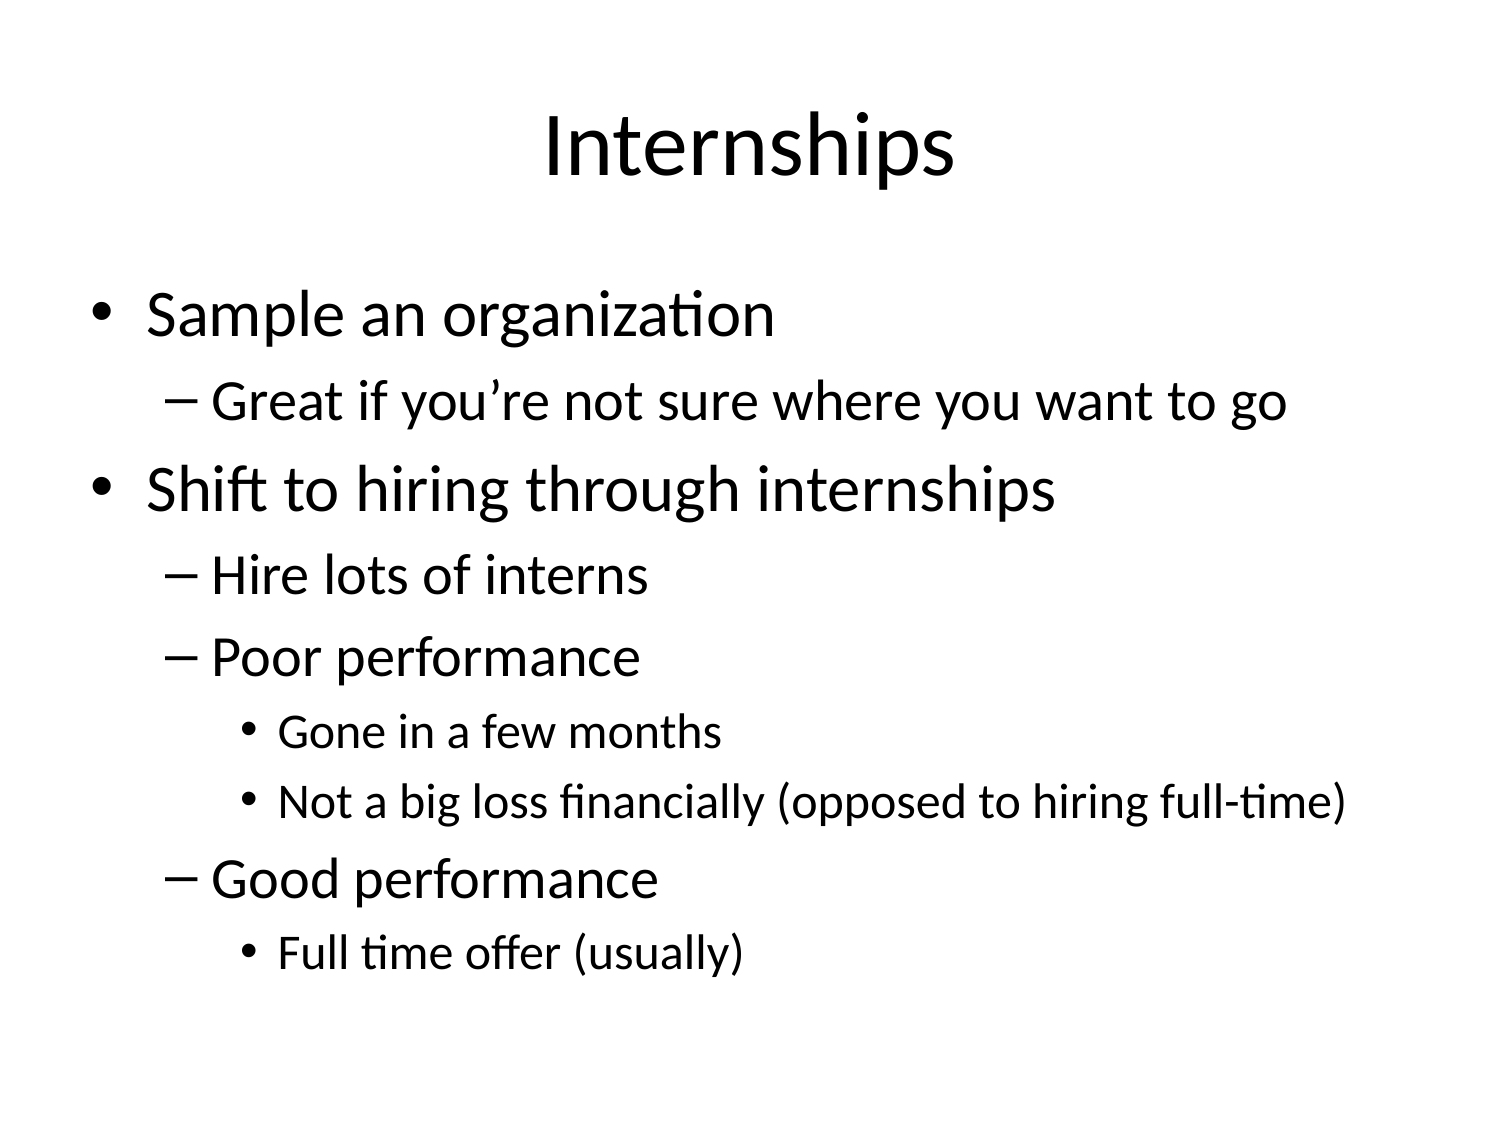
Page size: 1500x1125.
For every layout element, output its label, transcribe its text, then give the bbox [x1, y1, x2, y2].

title Internships [75, 45, 1425, 233]
list Sample an organization Great if you’re not sure where you want to go Shift to hiring through internships Hire lots of interns Poor performance Gone in a few months Not a big loss financially (opposed to hiring full-time) Good performance Full time offer (usually) [75, 262, 1425, 1069]
